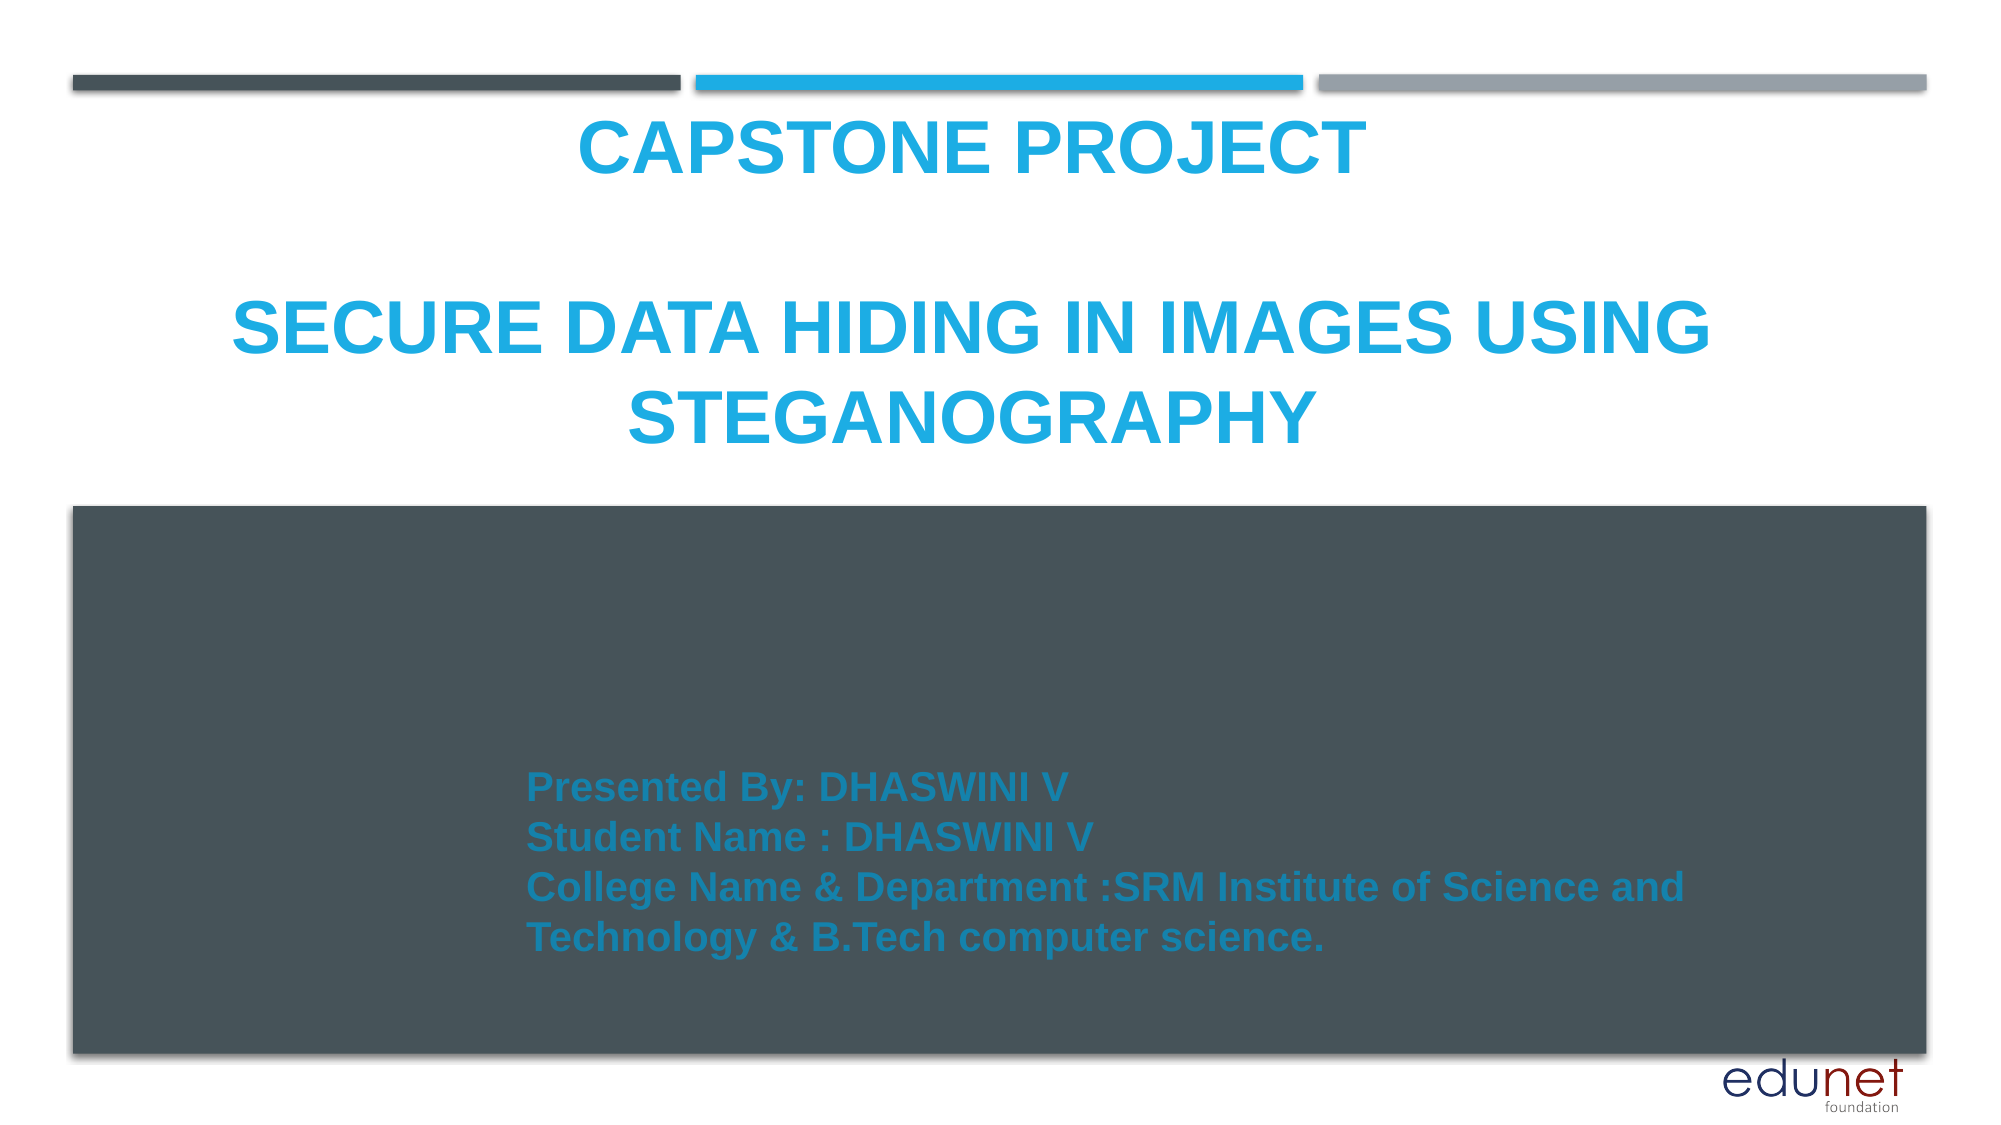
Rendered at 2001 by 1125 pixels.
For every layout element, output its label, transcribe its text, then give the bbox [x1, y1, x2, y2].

picture [1719, 1056, 1905, 1116]
title capstone project Secure Data Hiding in Images Using Steganography [222, 298, 1723, 460]
text_box [0, 169, 2000, 265]
text_box Presented By: DHASWINI V Student Name : DHASWINI V College Name & Department :SRM Institute of Science and Technology & B.Tech computer science. [511, 752, 1821, 1018]
